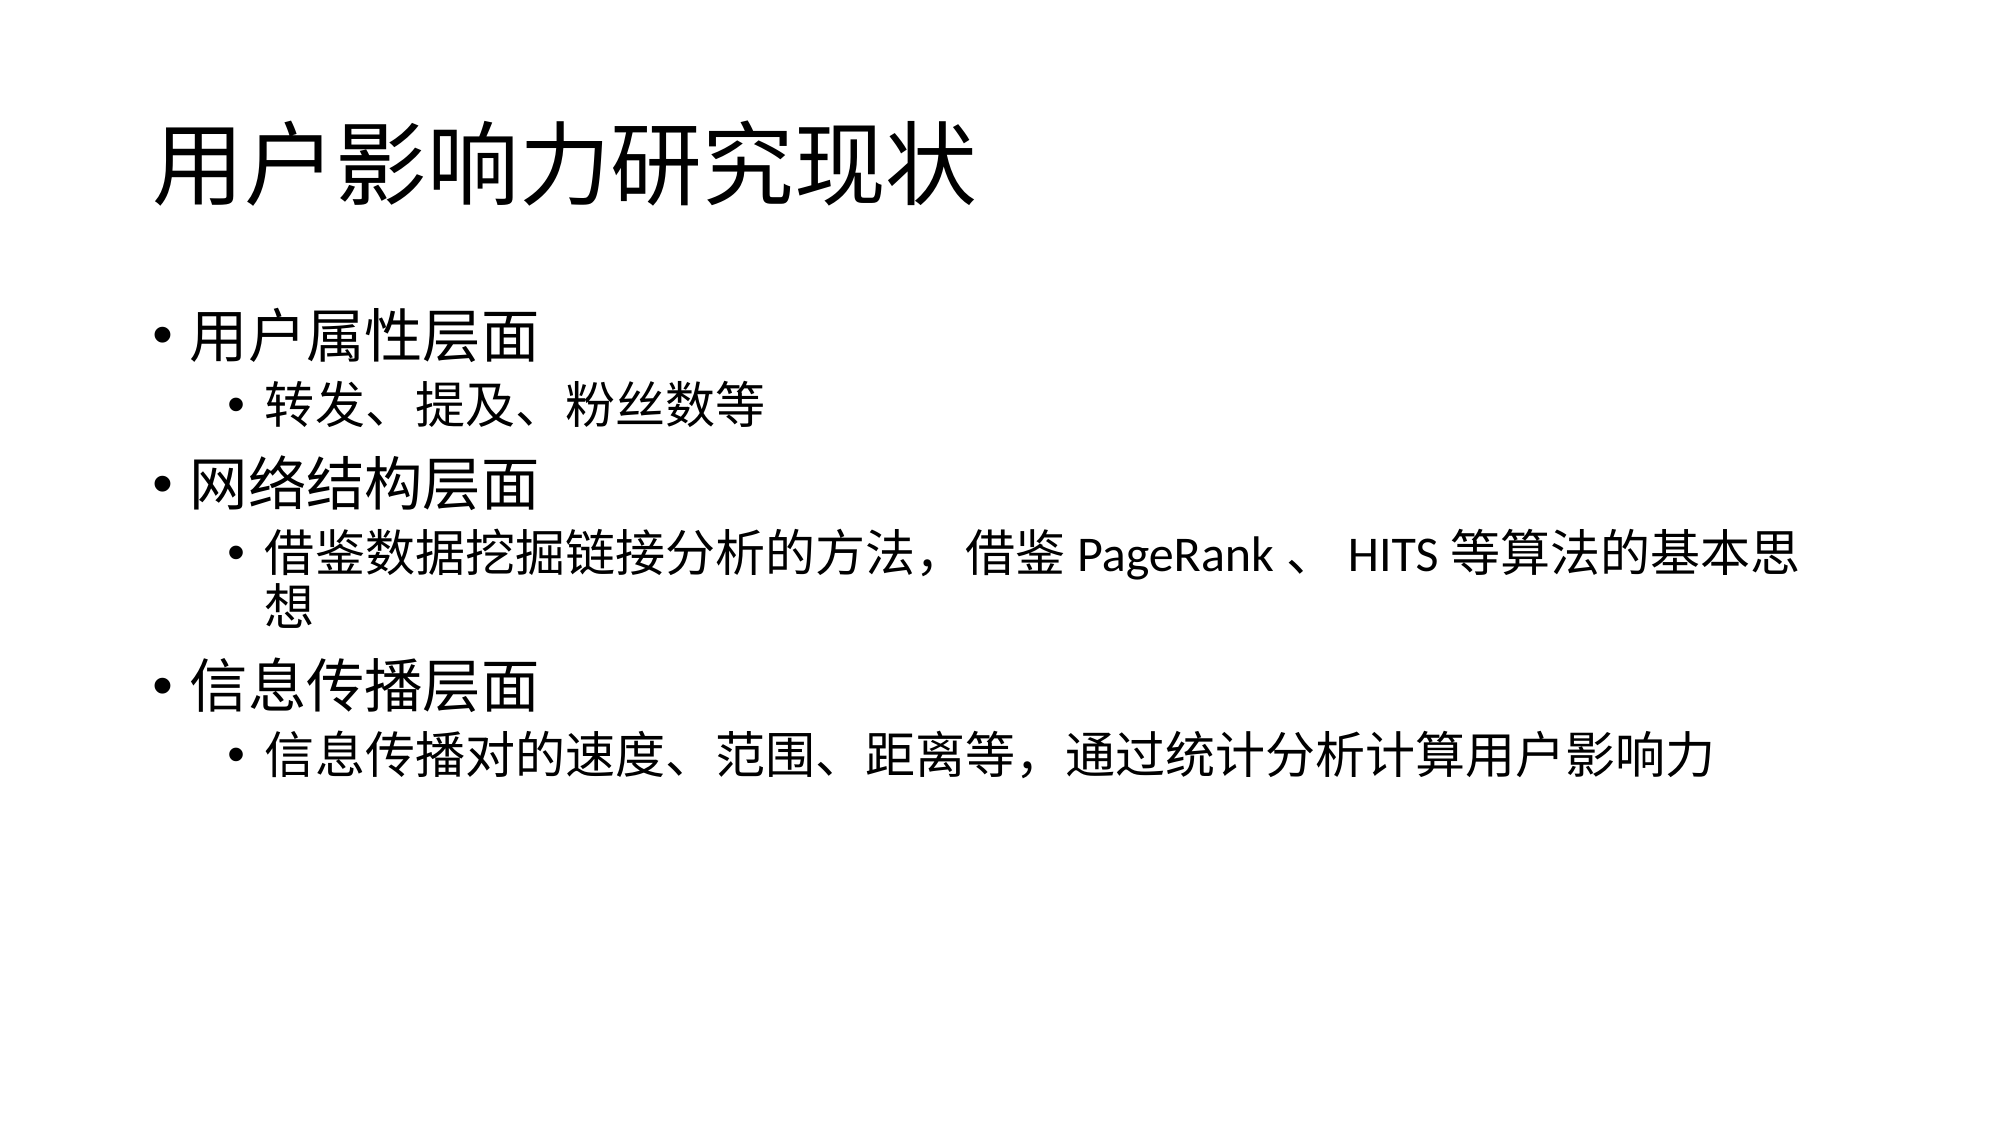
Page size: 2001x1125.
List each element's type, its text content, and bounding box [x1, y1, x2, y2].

title 用户影响力研究现状 [137, 59, 1863, 278]
list 用户属性层面 转发、提及、粉丝数等 网络结构层面 借鉴数据挖掘链接分析的方法，借鉴PageRank、HITS等算法的基本思想 信息传播层面 信息传播对的速度、范围、距离等，通过统计分析计算用户影响力 [137, 299, 1863, 1014]
